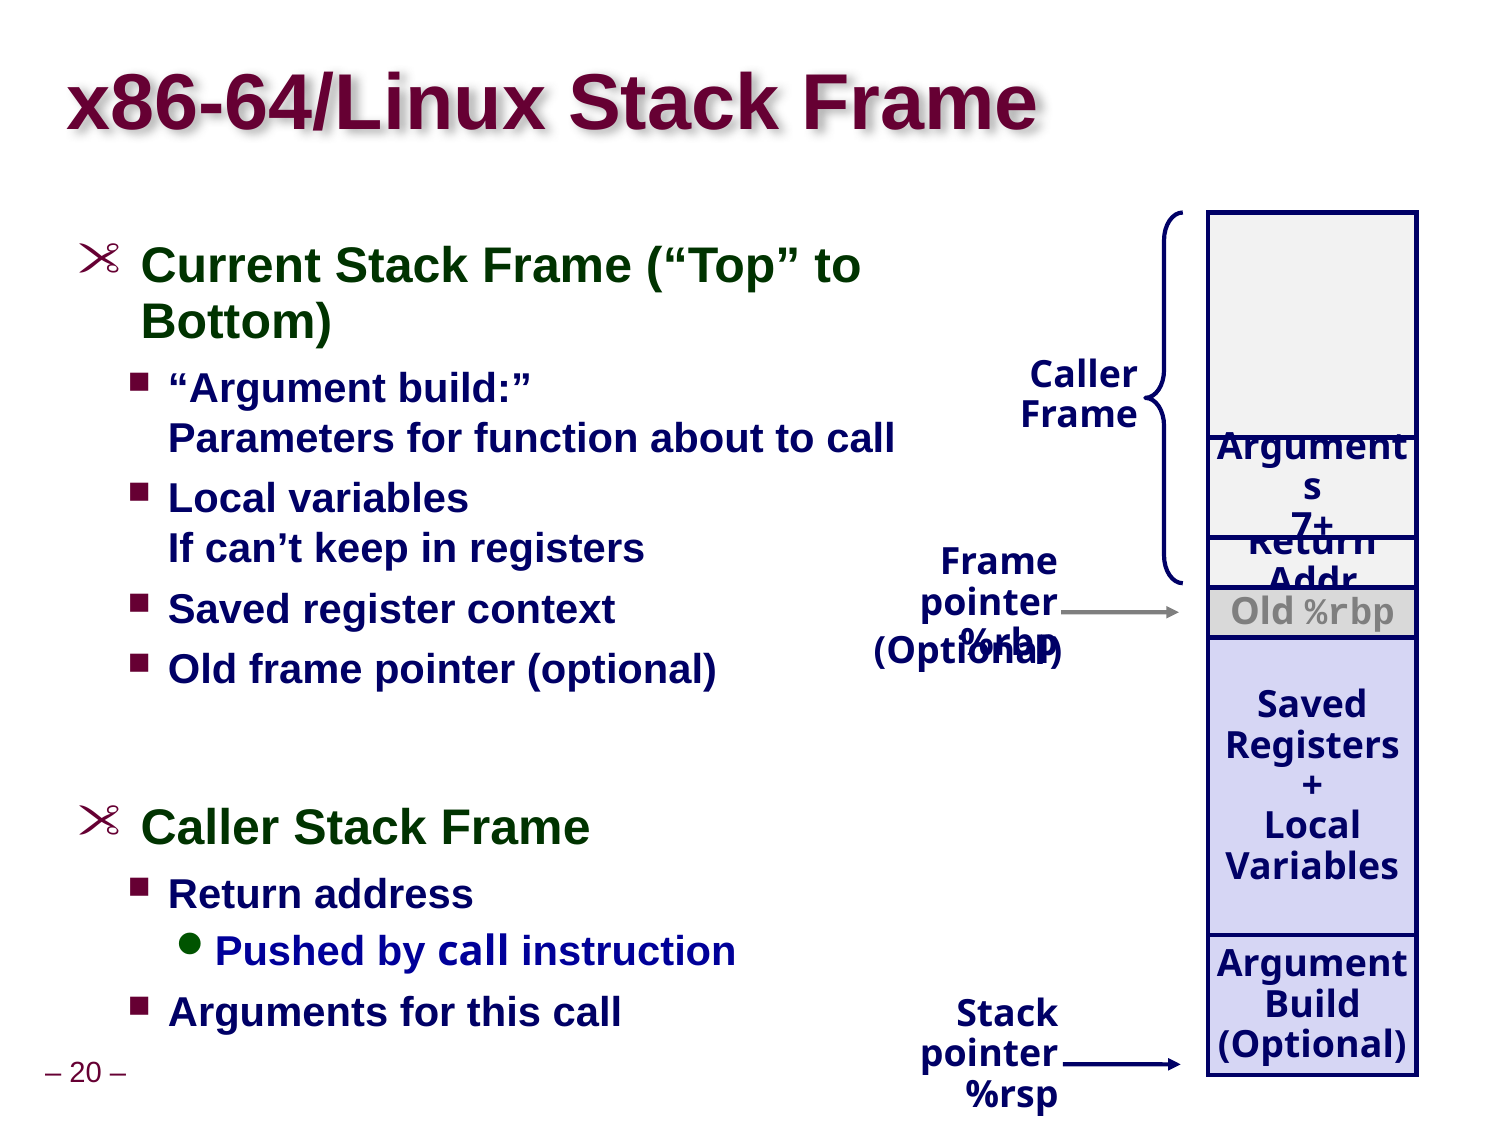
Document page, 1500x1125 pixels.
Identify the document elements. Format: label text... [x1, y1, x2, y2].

list Current Stack Frame (“Top” to Bottom) “Argument build:” Parameters for function about to call Local variables If can’t keep in registers Saved register context Old frame pointer (optional) Caller Stack Frame Return address Pushed by call instruction Arguments for this call [62, 228, 944, 1122]
text_box Caller Frame [1013, 348, 1145, 443]
text_box [1065, 1058, 1181, 1071]
text_box [1065, 606, 1179, 619]
text_box Stack pointer %rsp [821, 987, 1065, 1088]
text_box Frame pointer %rbp [808, 536, 1065, 637]
text_box (Optional) [812, 624, 1069, 725]
text_box Saved Registers + Local Variables [1208, 638, 1417, 934]
text_box [1145, 212, 1183, 584]
text_box [1208, 212, 1417, 437]
title x86-64/Linux Stack Frame [66, 40, 1497, 169]
text_box Argument Build (Optional) [1208, 934, 1417, 1075]
text_box Old %rbp [1208, 587, 1417, 638]
text_box Return Addr [1208, 538, 1417, 587]
text_box Arguments 7+ [1208, 437, 1417, 538]
